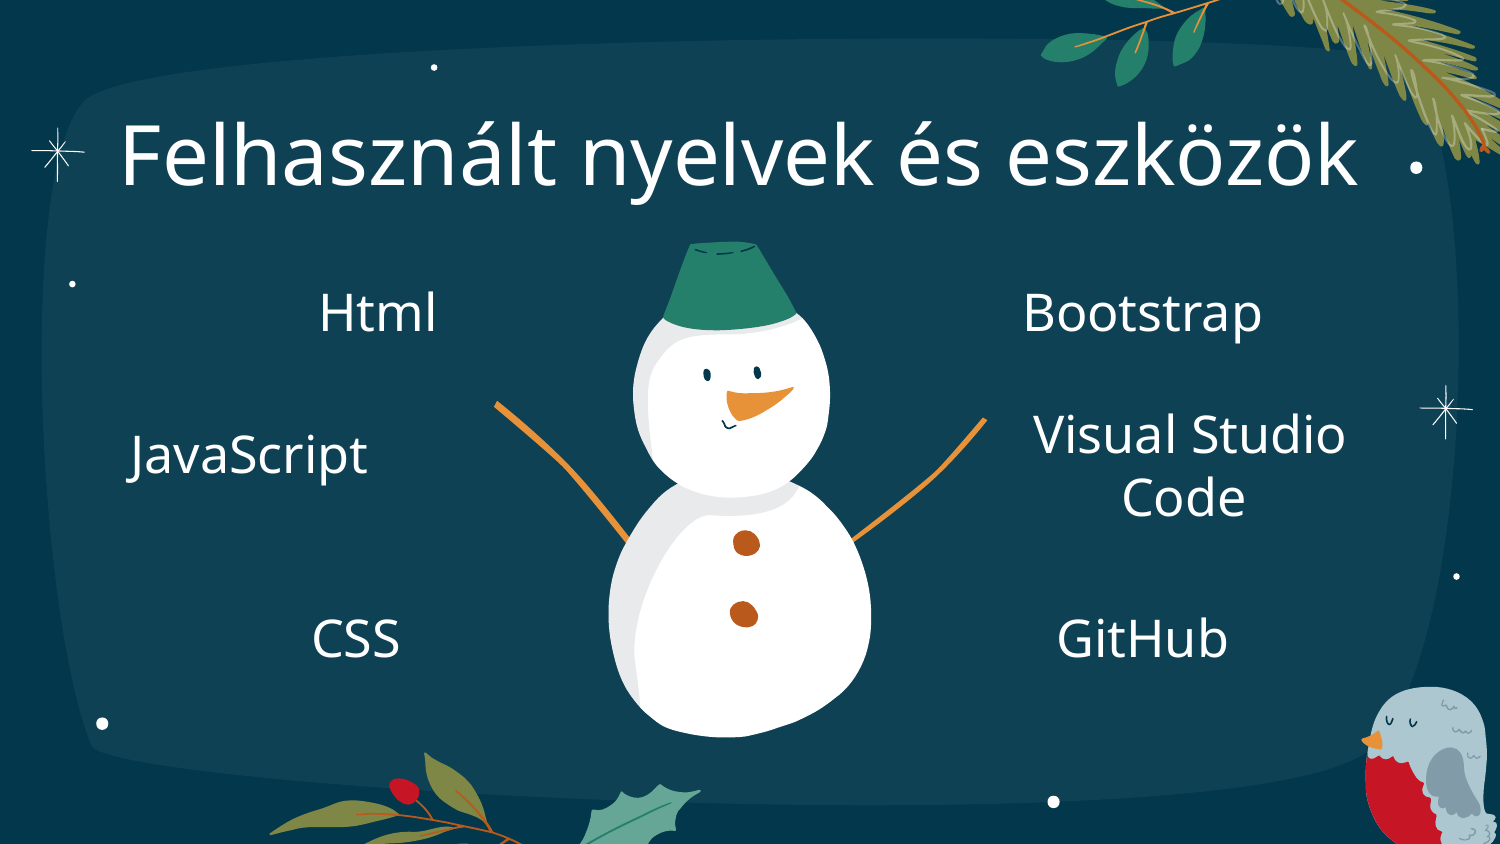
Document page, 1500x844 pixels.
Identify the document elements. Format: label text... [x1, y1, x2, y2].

text_box Bootstrap [1016, 272, 1365, 350]
text_box Html [255, 272, 515, 350]
text_box GitHub [1016, 597, 1317, 675]
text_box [562, 241, 1011, 738]
text_box Felhasznált nyelvek és eszközök [0, 94, 1500, 210]
text_box JavaScript [27, 414, 472, 492]
text_box Visual Studio Code [1016, 394, 1365, 534]
text_box CSS [233, 598, 492, 676]
